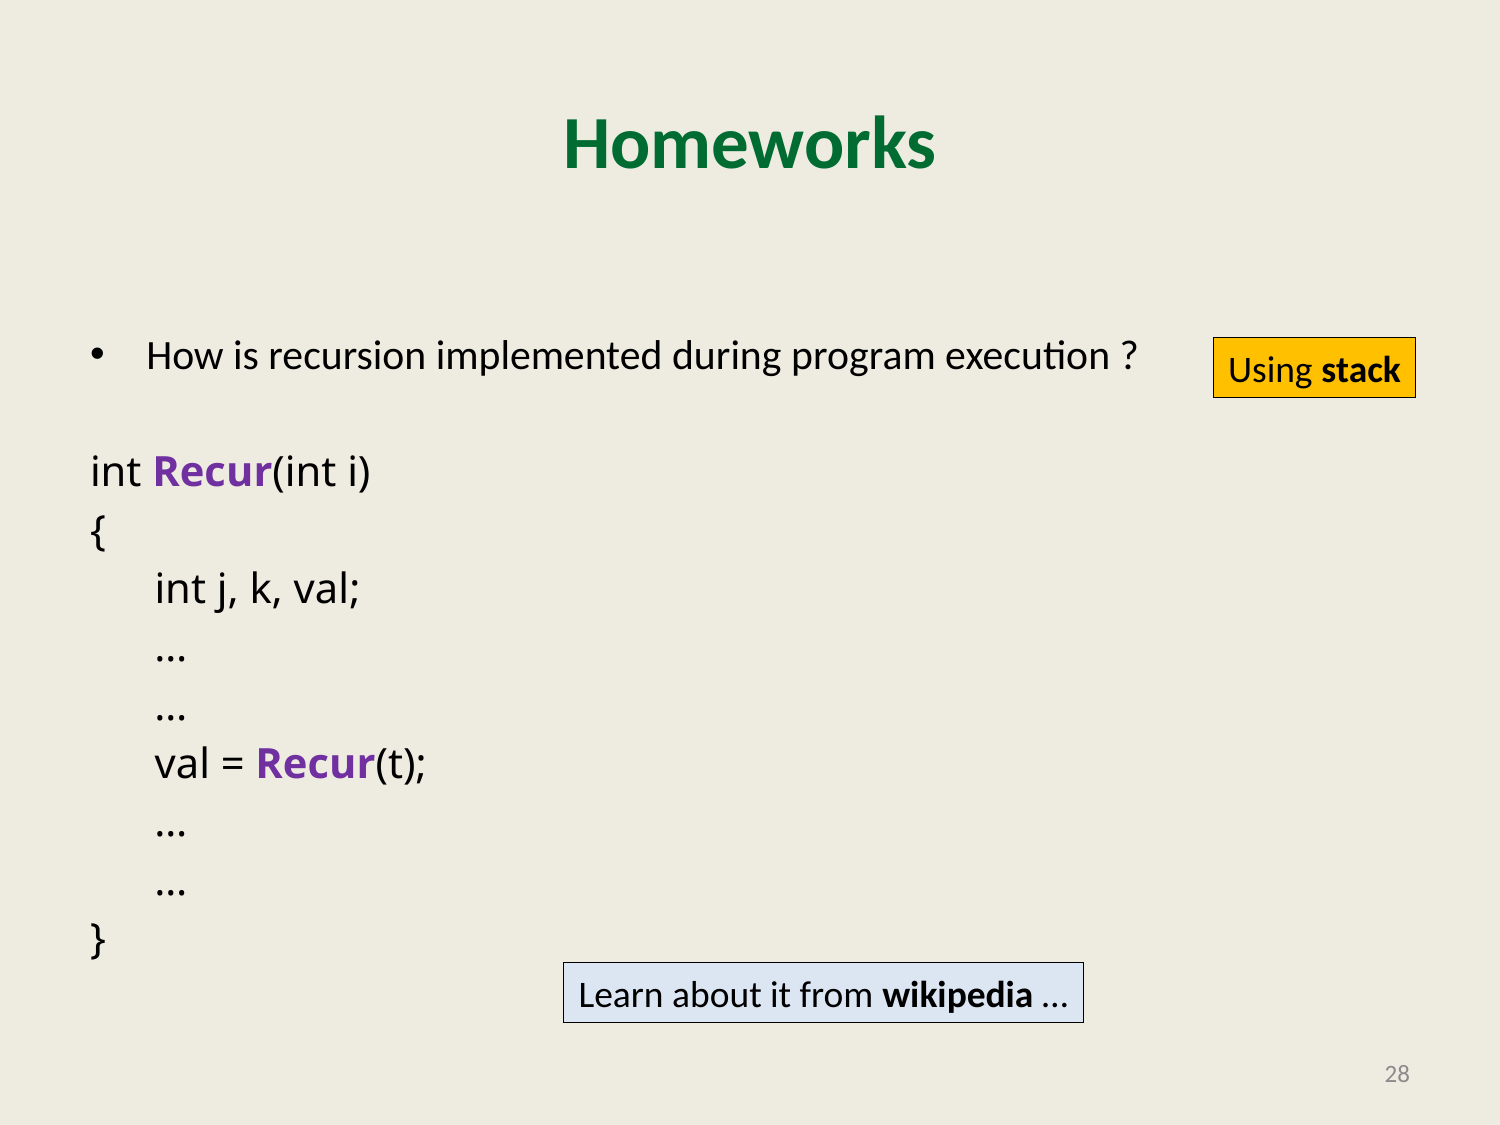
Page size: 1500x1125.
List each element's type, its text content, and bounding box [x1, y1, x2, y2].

text_box Using stack [1213, 337, 1416, 398]
title Homeworks [75, 45, 1425, 233]
list How is recursion implemented during program execution ? int Recur(int i) { int j, k, val; … … val = Recur(t); … … } [75, 262, 1425, 1005]
slide_number 28 [1074, 1042, 1425, 1103]
text_box Learn about it from wikipedia … [563, 962, 1084, 1023]
